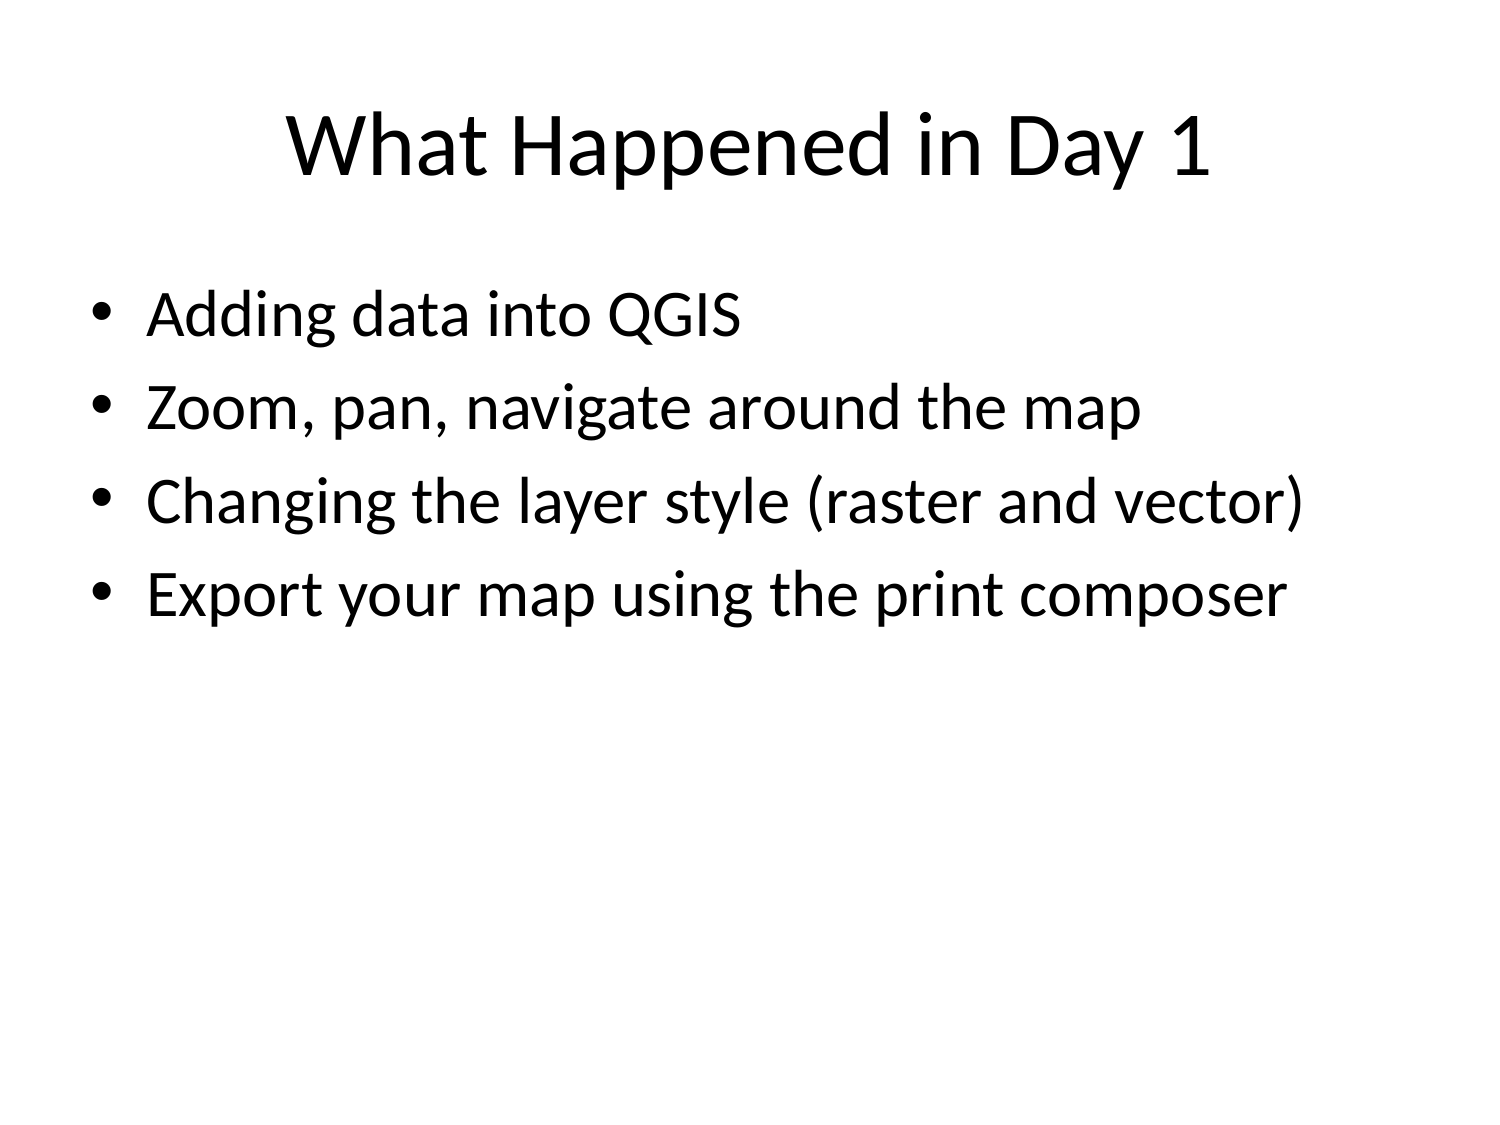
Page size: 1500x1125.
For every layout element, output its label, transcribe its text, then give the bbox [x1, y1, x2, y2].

title What Happened in Day 1 [75, 45, 1425, 233]
list Adding data into QGIS Zoom, pan, navigate around the map Changing the layer style (raster and vector) Export your map using the print composer [75, 262, 1425, 1005]
